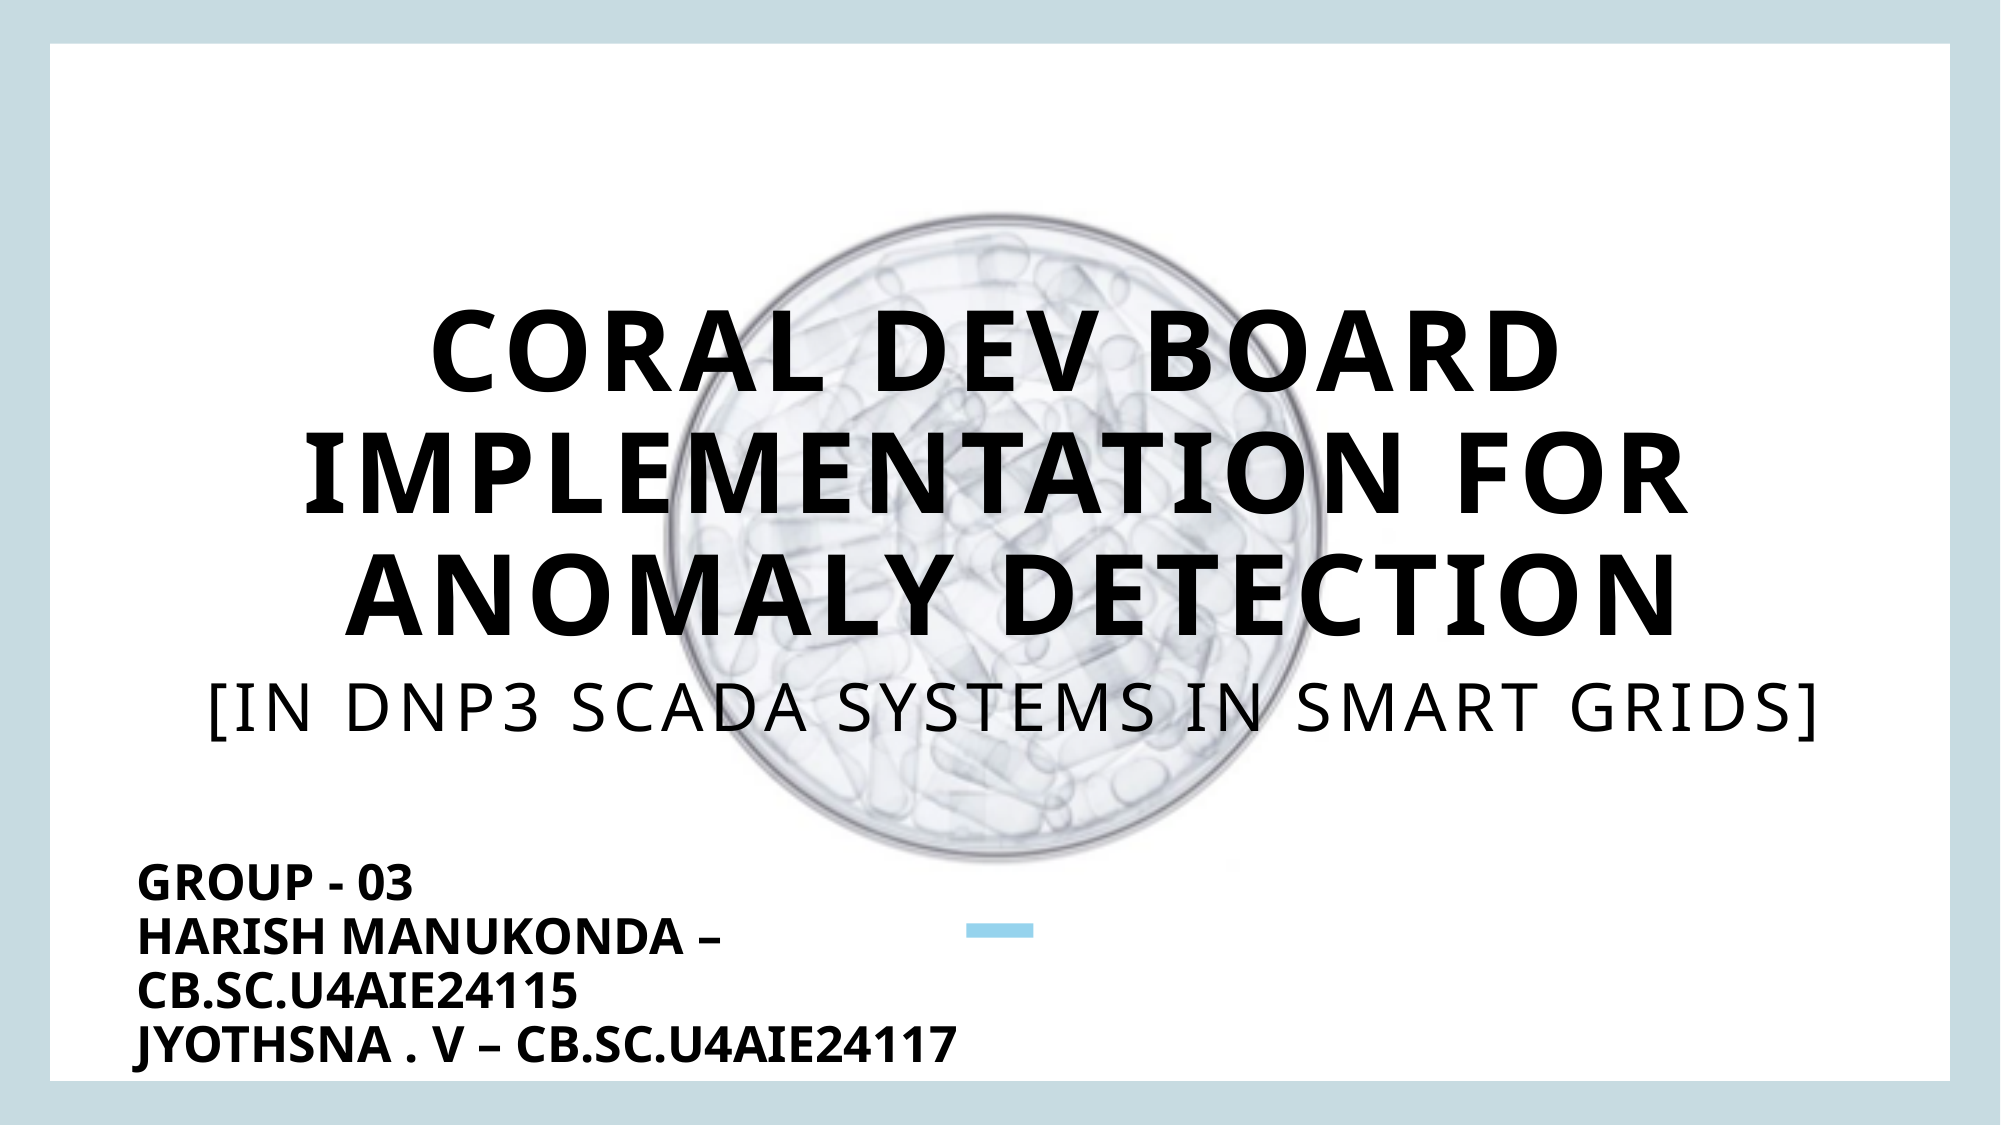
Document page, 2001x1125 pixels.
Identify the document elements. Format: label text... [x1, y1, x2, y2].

picture [50, 44, 1950, 1081]
title coral dev board imPlementation FOR ANOMALY DETECTION [IN DNP3 SCADA SYSTEMS IN SMART GRIDS] [137, 232, 1863, 893]
text_box GROUP - 03 HARISH MANUKONDA – cb.sc.u4aie24115 JYOTHSNA . V – cb.sc.u4aie24117 [136, 857, 989, 1125]
